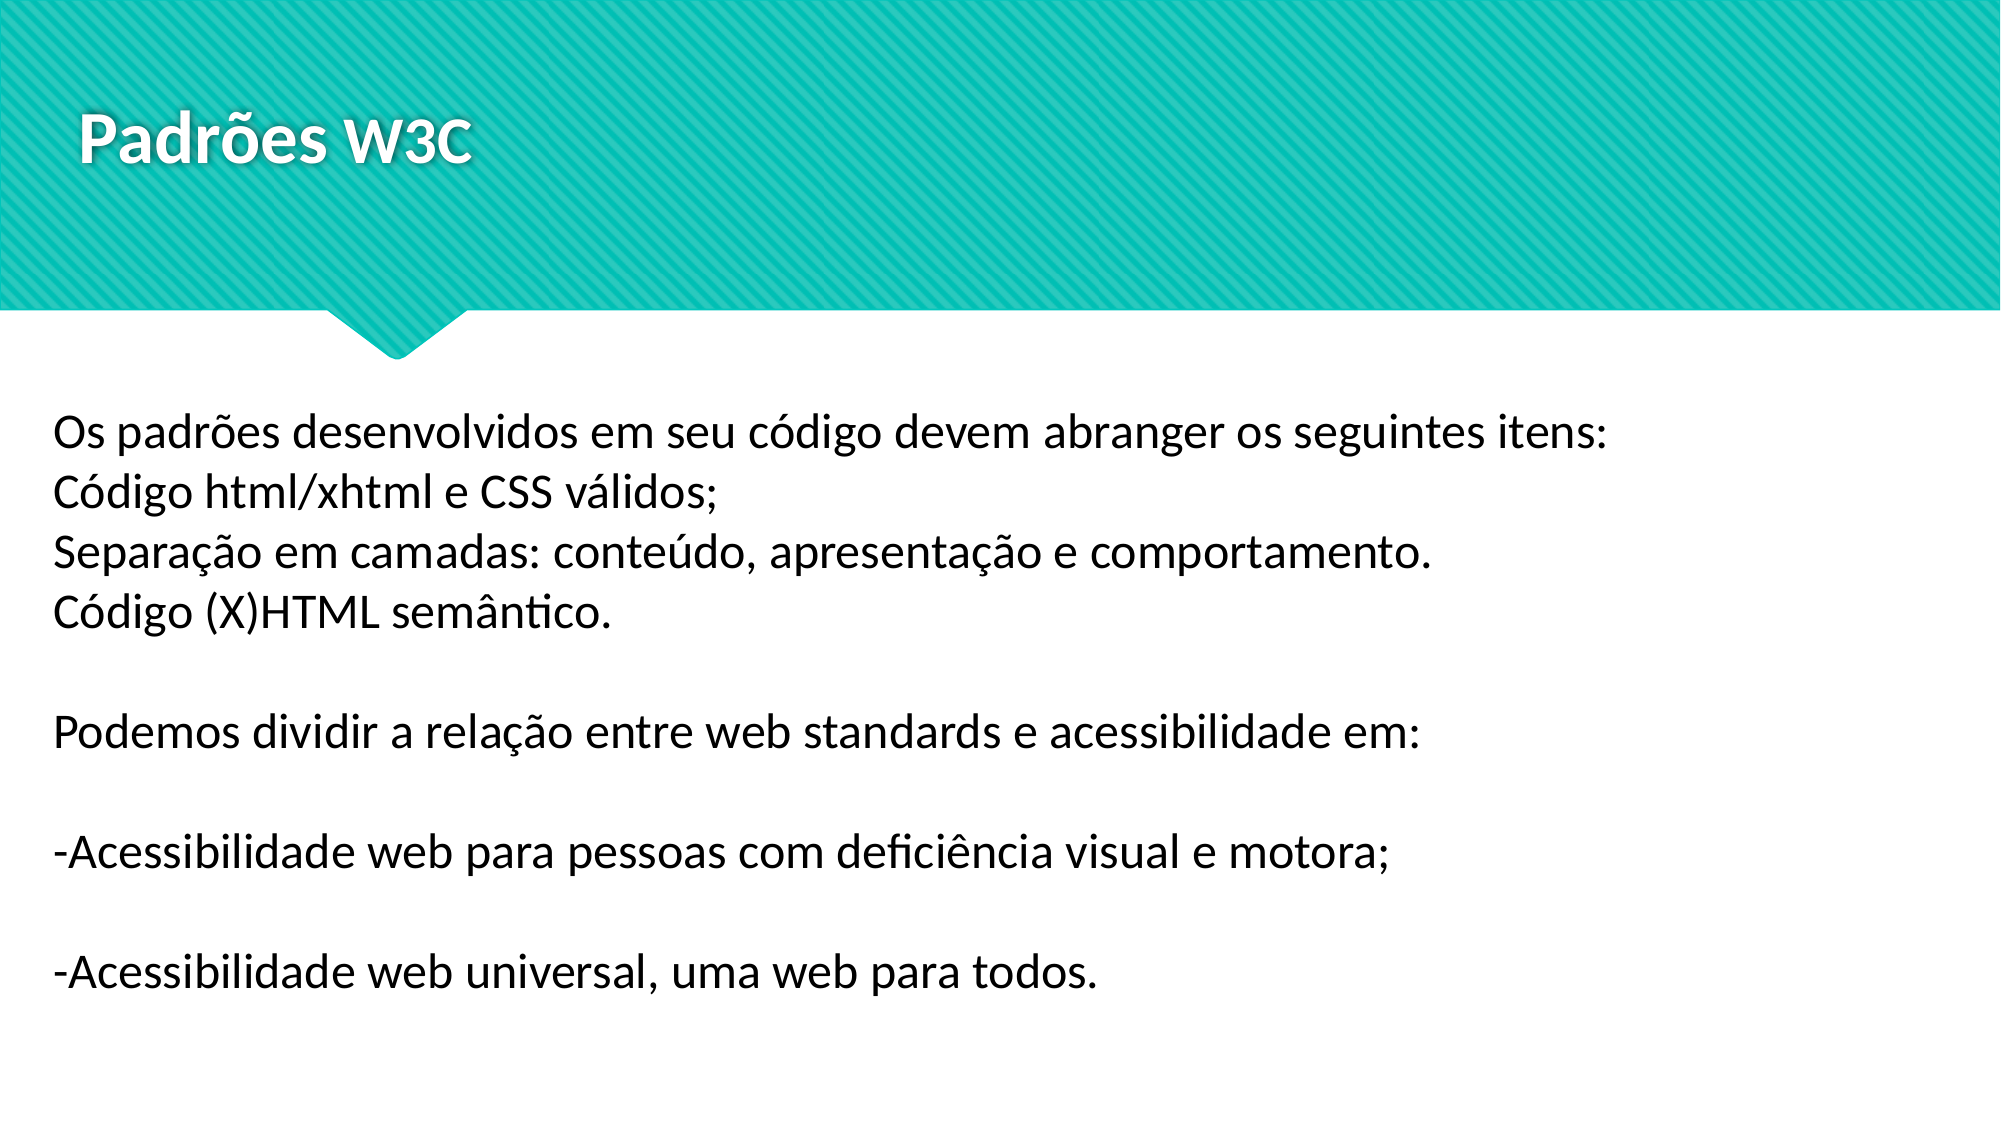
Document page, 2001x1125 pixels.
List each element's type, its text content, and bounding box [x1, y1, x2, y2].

text_box Os padrões desenvolvidos em seu código devem abranger os seguintes itens: Código html/xhtml e CSS válidos; Separação em camadas: conteúdo, apresentação e comportamento. Código (X)HTML semântico. Podemos dividir a relação entre web standards e acessibilidade em: -Acessibilidade web para pessoas com deficiência visual e motora; -Acessibilidade web universal, uma web para todos. [38, 391, 1949, 1097]
text_box Padrões W3C [63, 106, 1925, 267]
